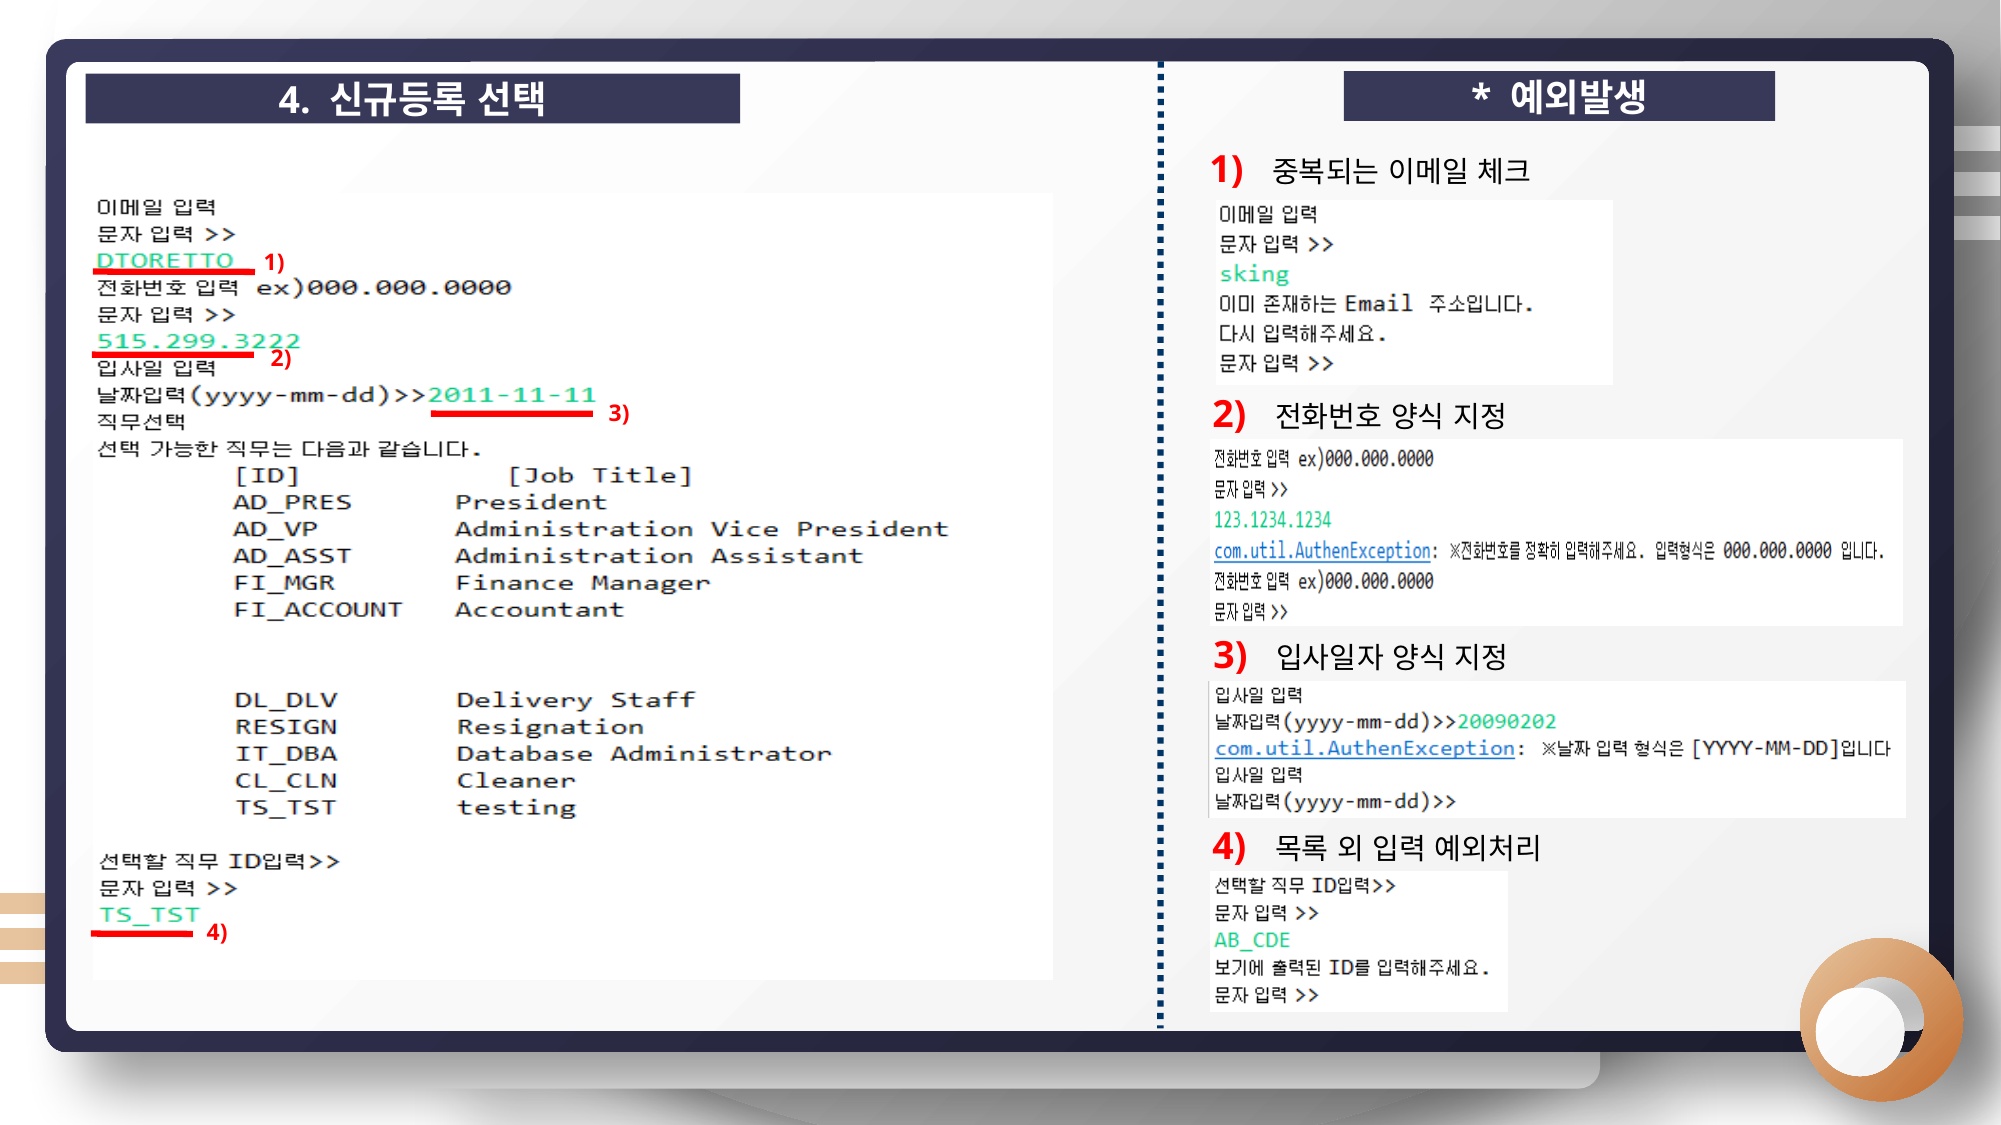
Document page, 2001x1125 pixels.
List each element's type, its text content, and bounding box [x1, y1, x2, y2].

picture [93, 193, 1053, 980]
text_box 4. 신규등록 선택 [85, 73, 741, 124]
text_box 4) 목록 외 입력 예외처리 [1197, 814, 1662, 875]
text_box 1) 중복되는 이메일 체크 [1194, 137, 1670, 198]
text_box 2) 전화번호 양식 지정 [1197, 382, 1666, 443]
picture [1210, 871, 1508, 1012]
picture [1208, 681, 1906, 818]
picture [1216, 200, 1613, 385]
text_box 3) 입사일자 양식 지정 [1198, 623, 1656, 684]
text_box * 예외발생 [1343, 71, 1776, 121]
picture [1210, 439, 1903, 626]
